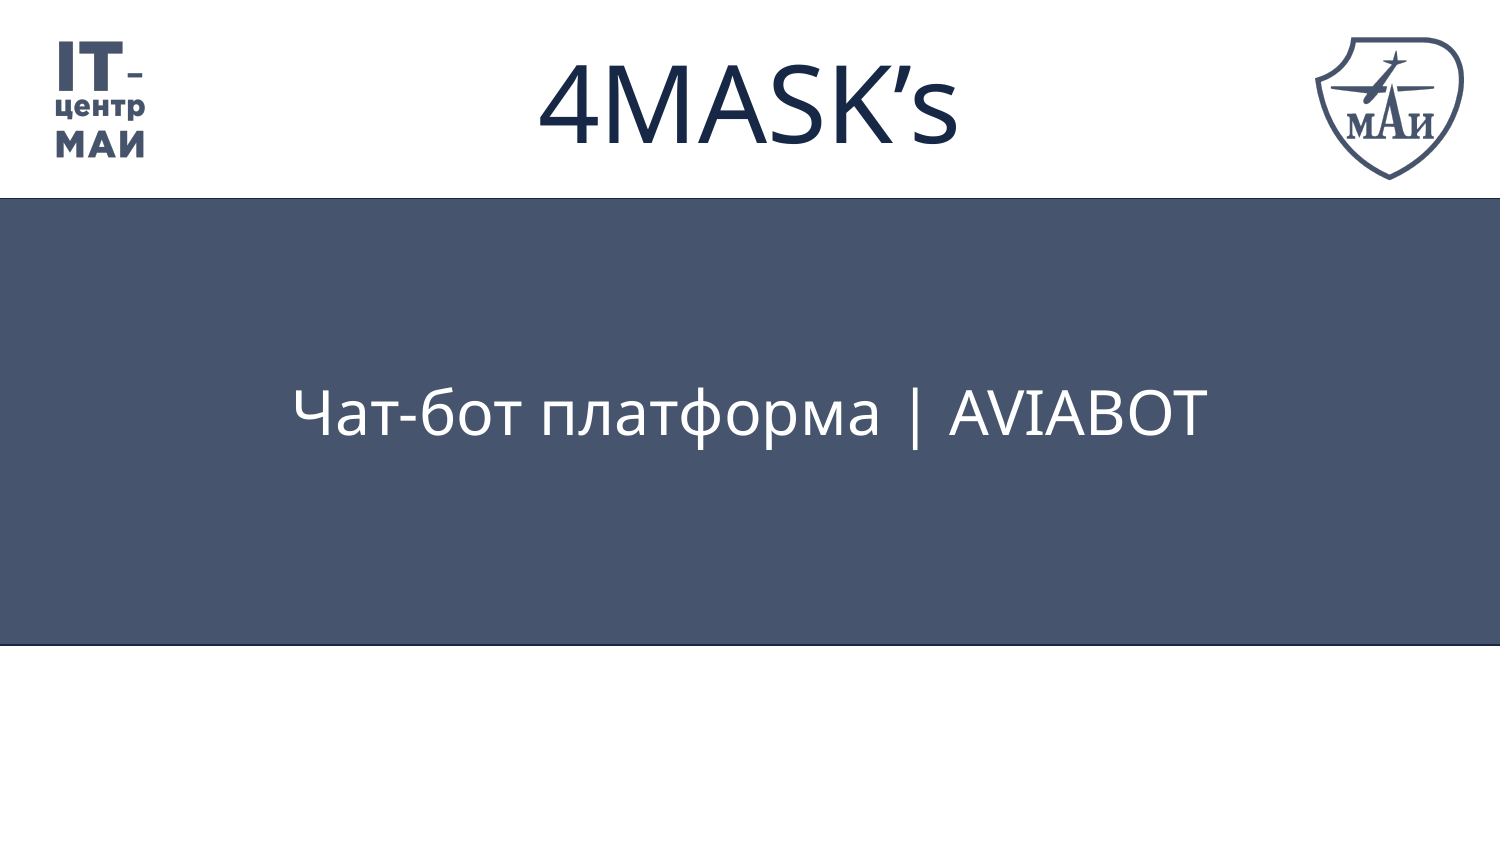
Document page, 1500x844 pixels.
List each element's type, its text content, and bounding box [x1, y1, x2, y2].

picture [1315, 33, 1465, 181]
picture [0, 0, 1500, 645]
title 4MASK’s [204, 33, 1314, 181]
